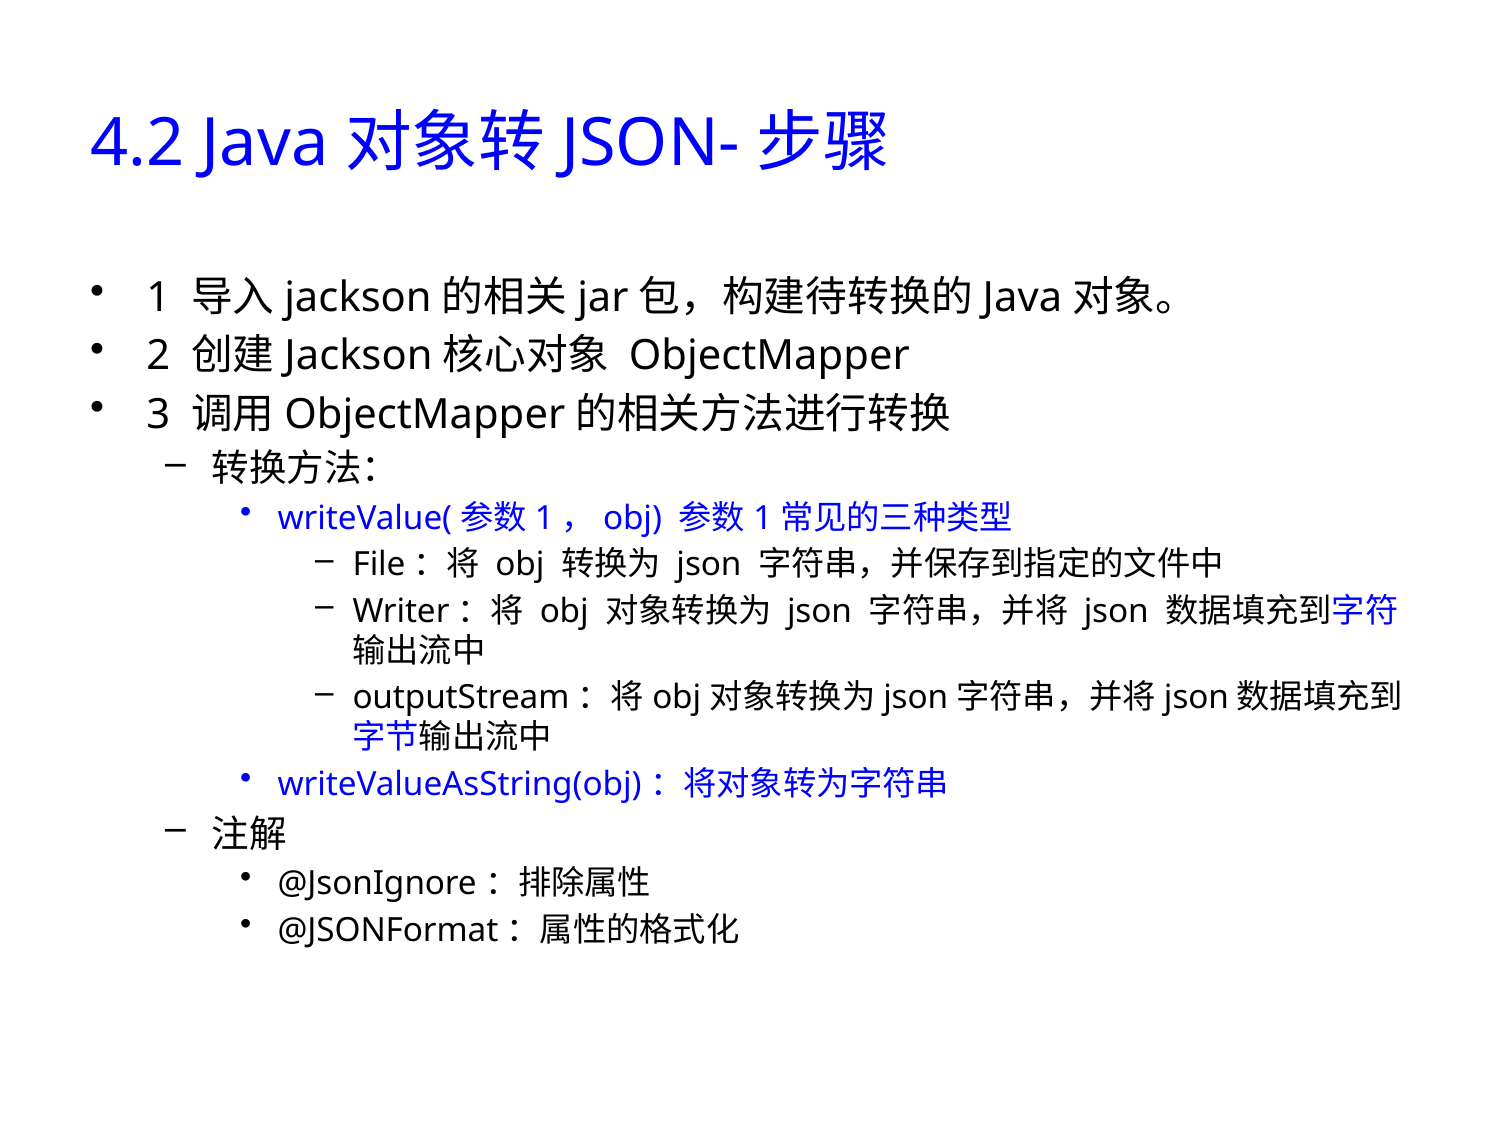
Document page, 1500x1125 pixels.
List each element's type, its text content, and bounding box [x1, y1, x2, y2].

title 4.2 Java对象转JSON-步骤 [75, 45, 1425, 233]
list 1 导入jackson的相关jar包，构建待转换的Java对象。 2 创建Jackson核心对象 ObjectMapper 3 调用ObjectMapper的相关方法进行转换 转换方法： writeValue(参数1，obj) 参数1常见的三种类型 File：将 obj 转换为 json 字符串，并保存到指定的文件中 Writer：将 obj 对象转换为 json 字符串，并将 json 数据填充到字符输出流中 outputStream：将obj对象转换为json字符串，并将json数据填充到字节输出流中 writeValueAsString(obj)：将对象转为字符串 注解 @JsonIgnore：排除属性 @JSONFormat：属性的格式化 [75, 262, 1425, 1005]
